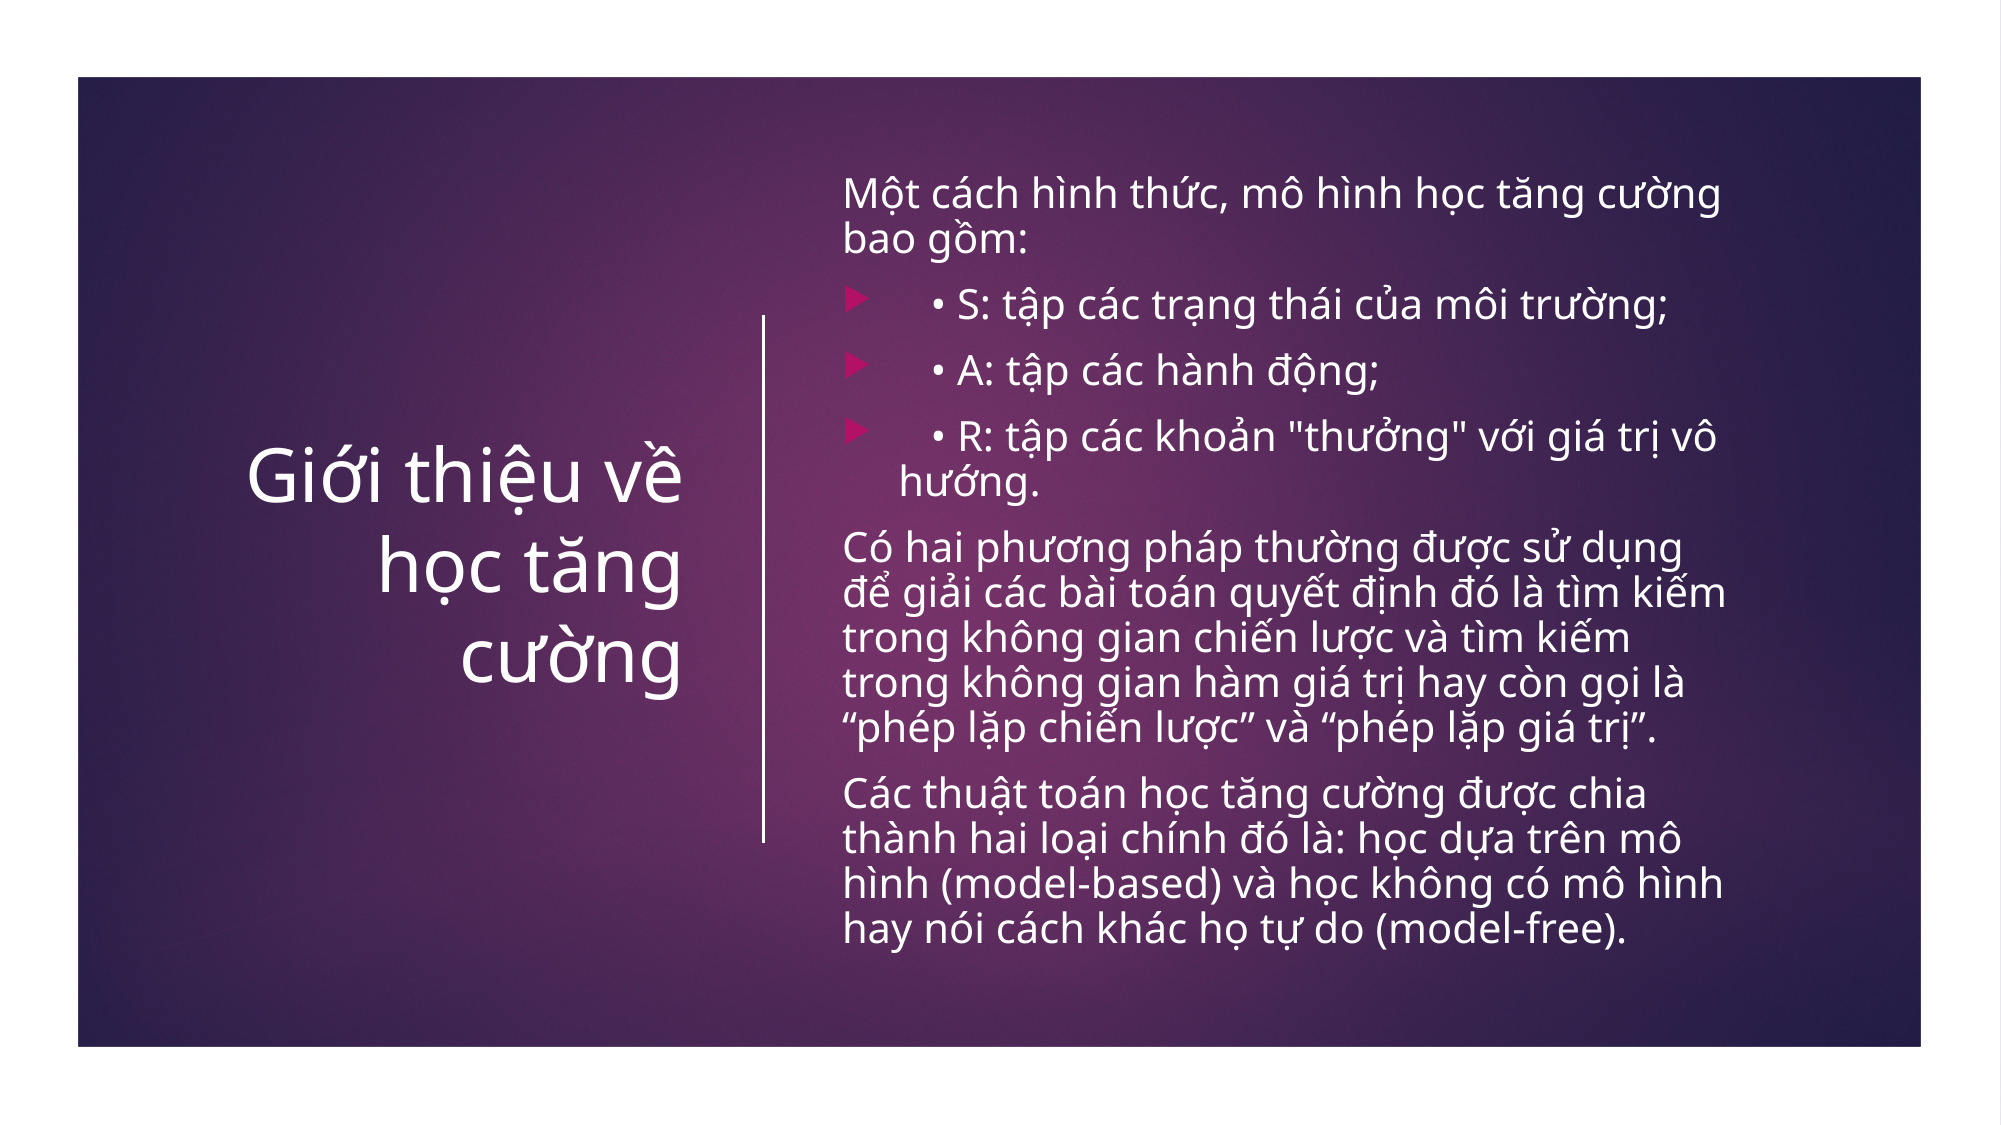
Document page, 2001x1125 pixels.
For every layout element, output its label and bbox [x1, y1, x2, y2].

text_box [0, 0, 2000, 1125]
